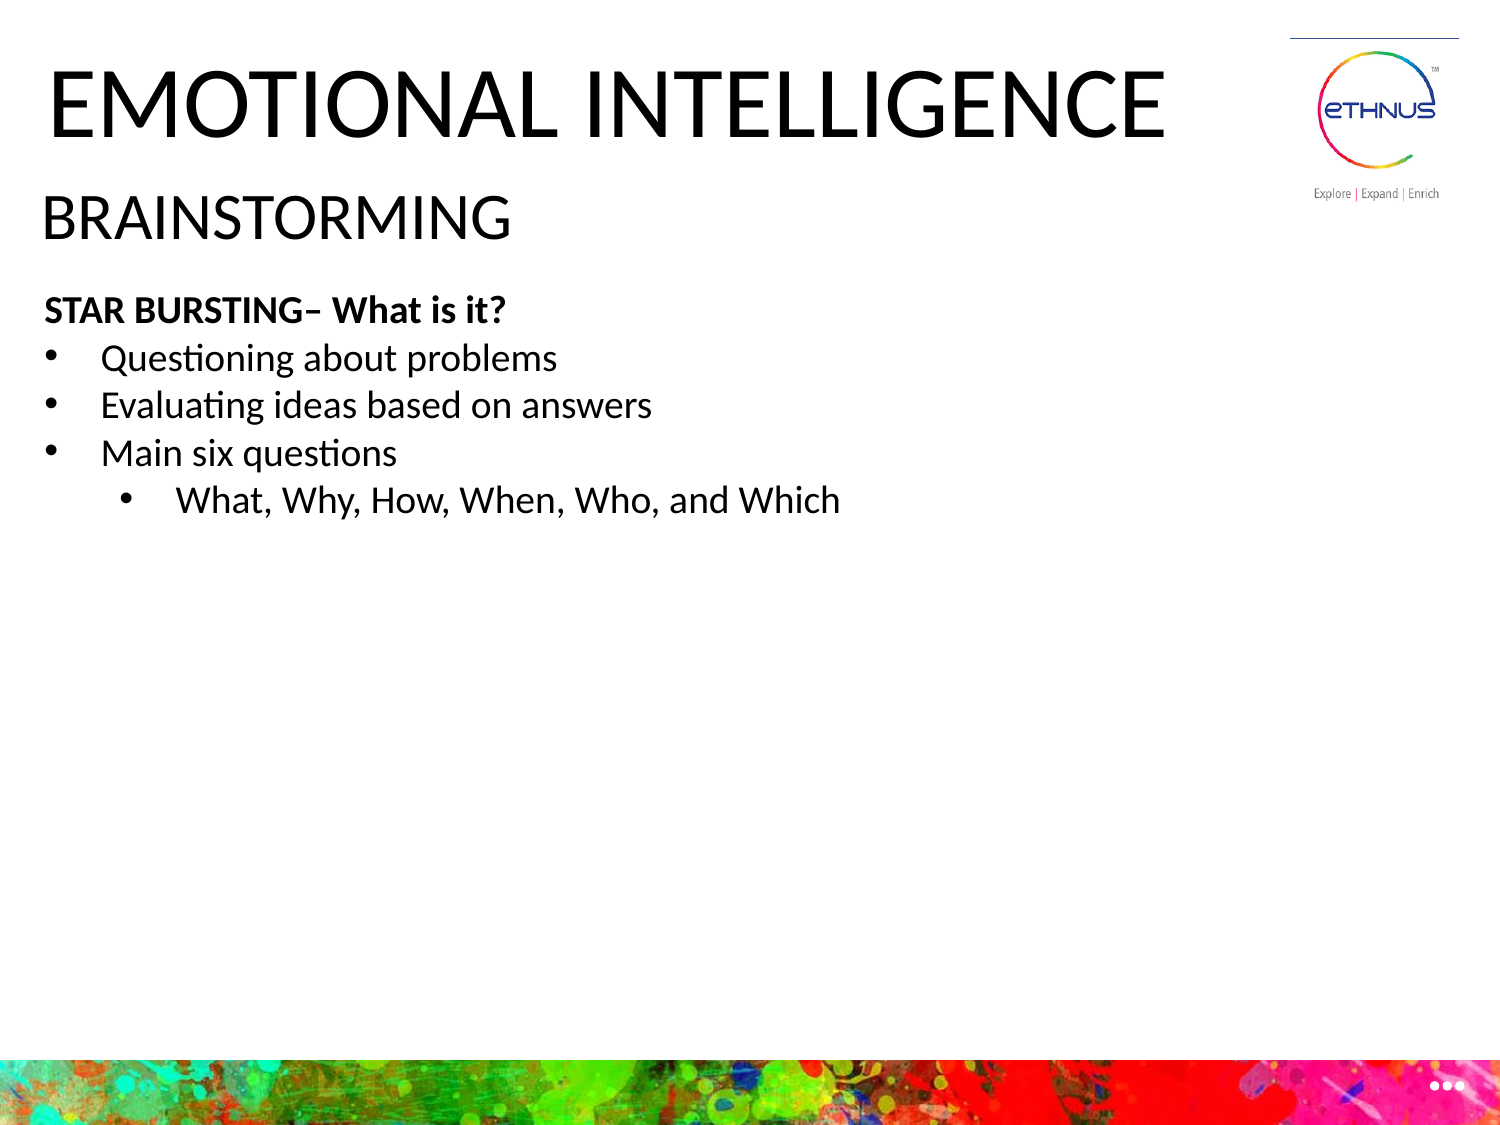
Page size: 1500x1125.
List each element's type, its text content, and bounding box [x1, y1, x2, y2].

text_box BRAINSTORMING [26, 165, 528, 261]
text_box STAR BURSTING– What is it? Questioning about problems Evaluating ideas based on answers Main six questions What, Why, How, When, Who, and Which [29, 276, 1159, 529]
picture [1290, 39, 1463, 212]
picture [0, 1060, 1500, 1125]
text_box EMOTIONAL INTELLIGENCE [32, 27, 1185, 165]
